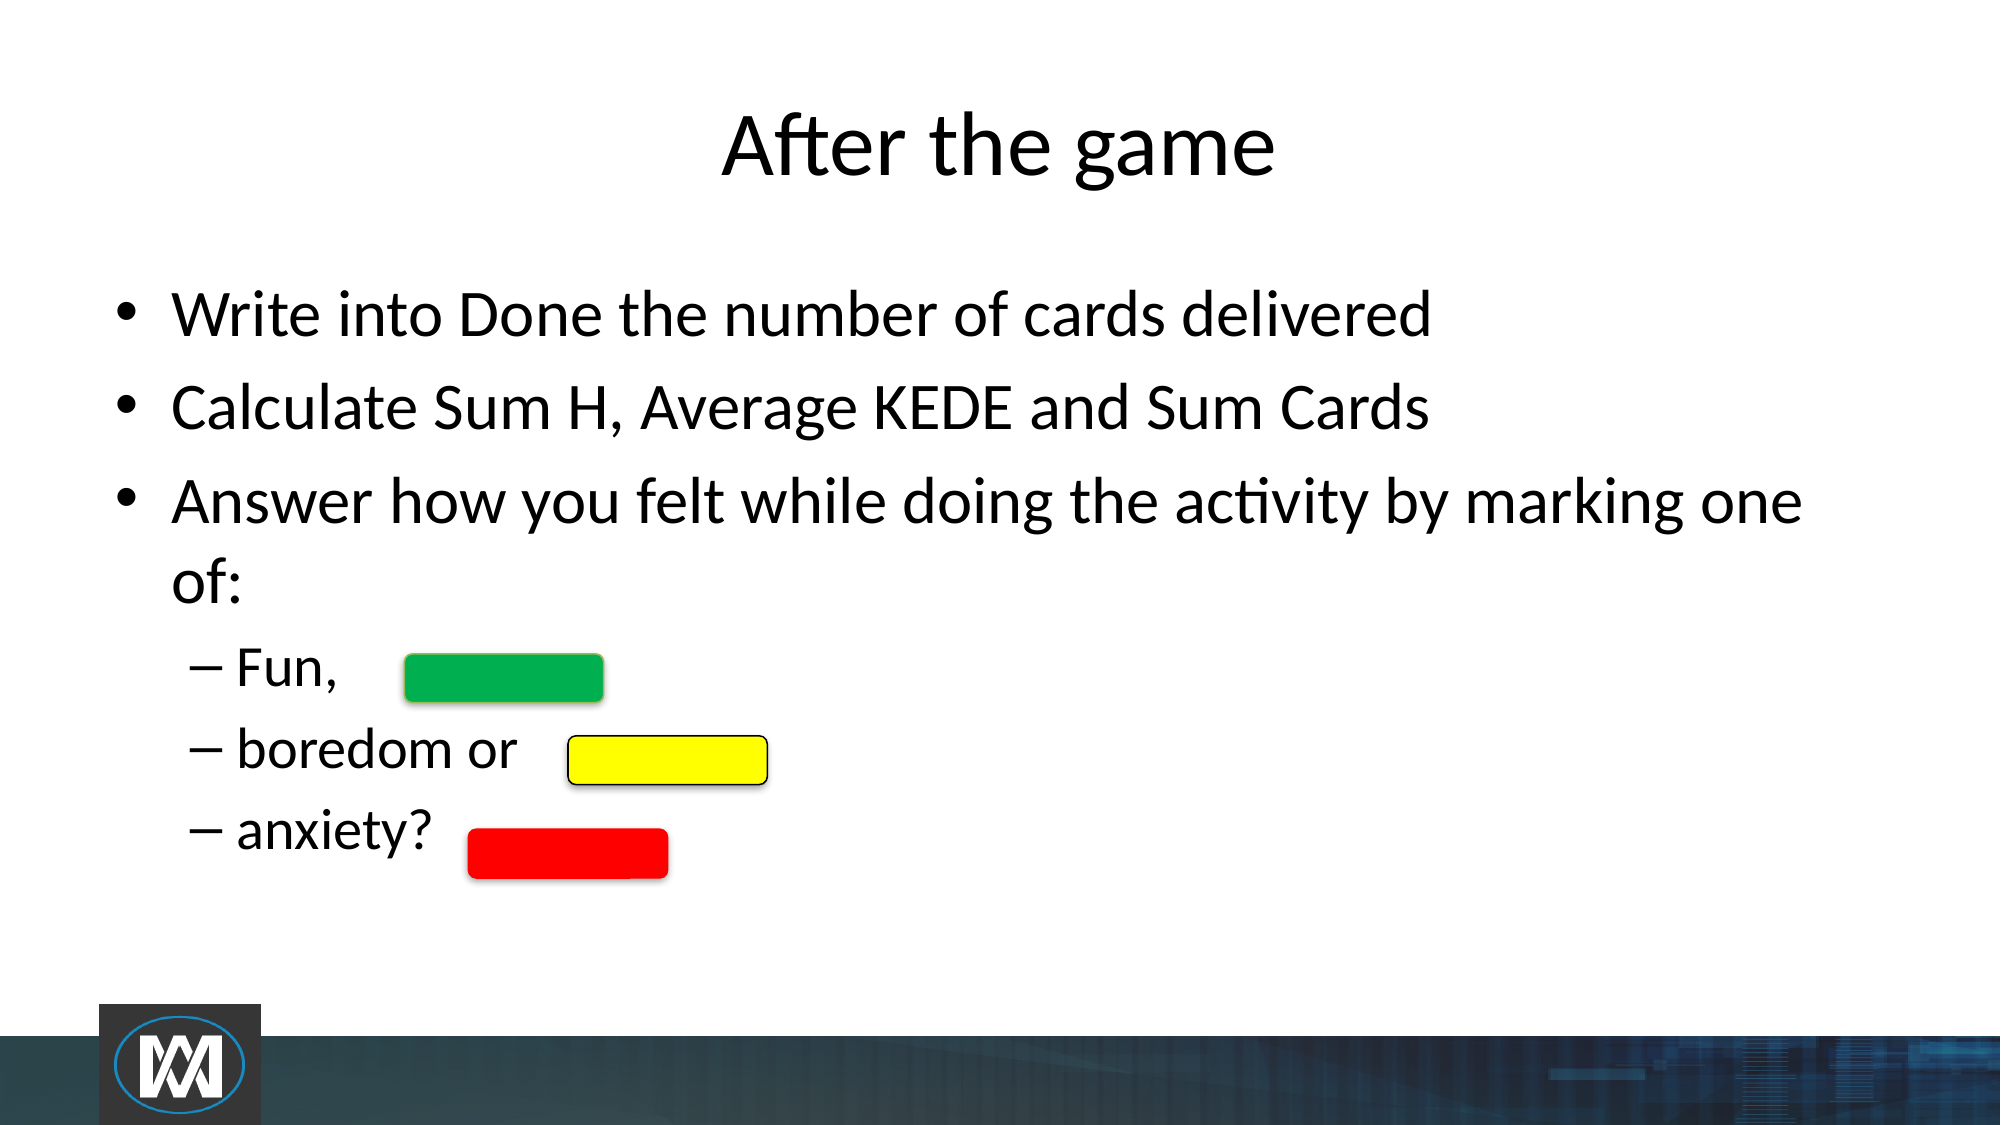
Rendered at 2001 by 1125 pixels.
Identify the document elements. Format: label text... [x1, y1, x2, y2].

list Write into Done the number of cards delivered Calculate Sum H, Average KEDE and Sum Cards Answer how you felt while doing the activity by marking one of: Fun, boredom or anxiety? [99, 262, 1900, 1005]
picture [0, 1005, 2000, 1125]
text_box [467, 828, 669, 879]
text_box [403, 653, 605, 704]
title After the game [99, 45, 1900, 233]
text_box [567, 735, 769, 786]
